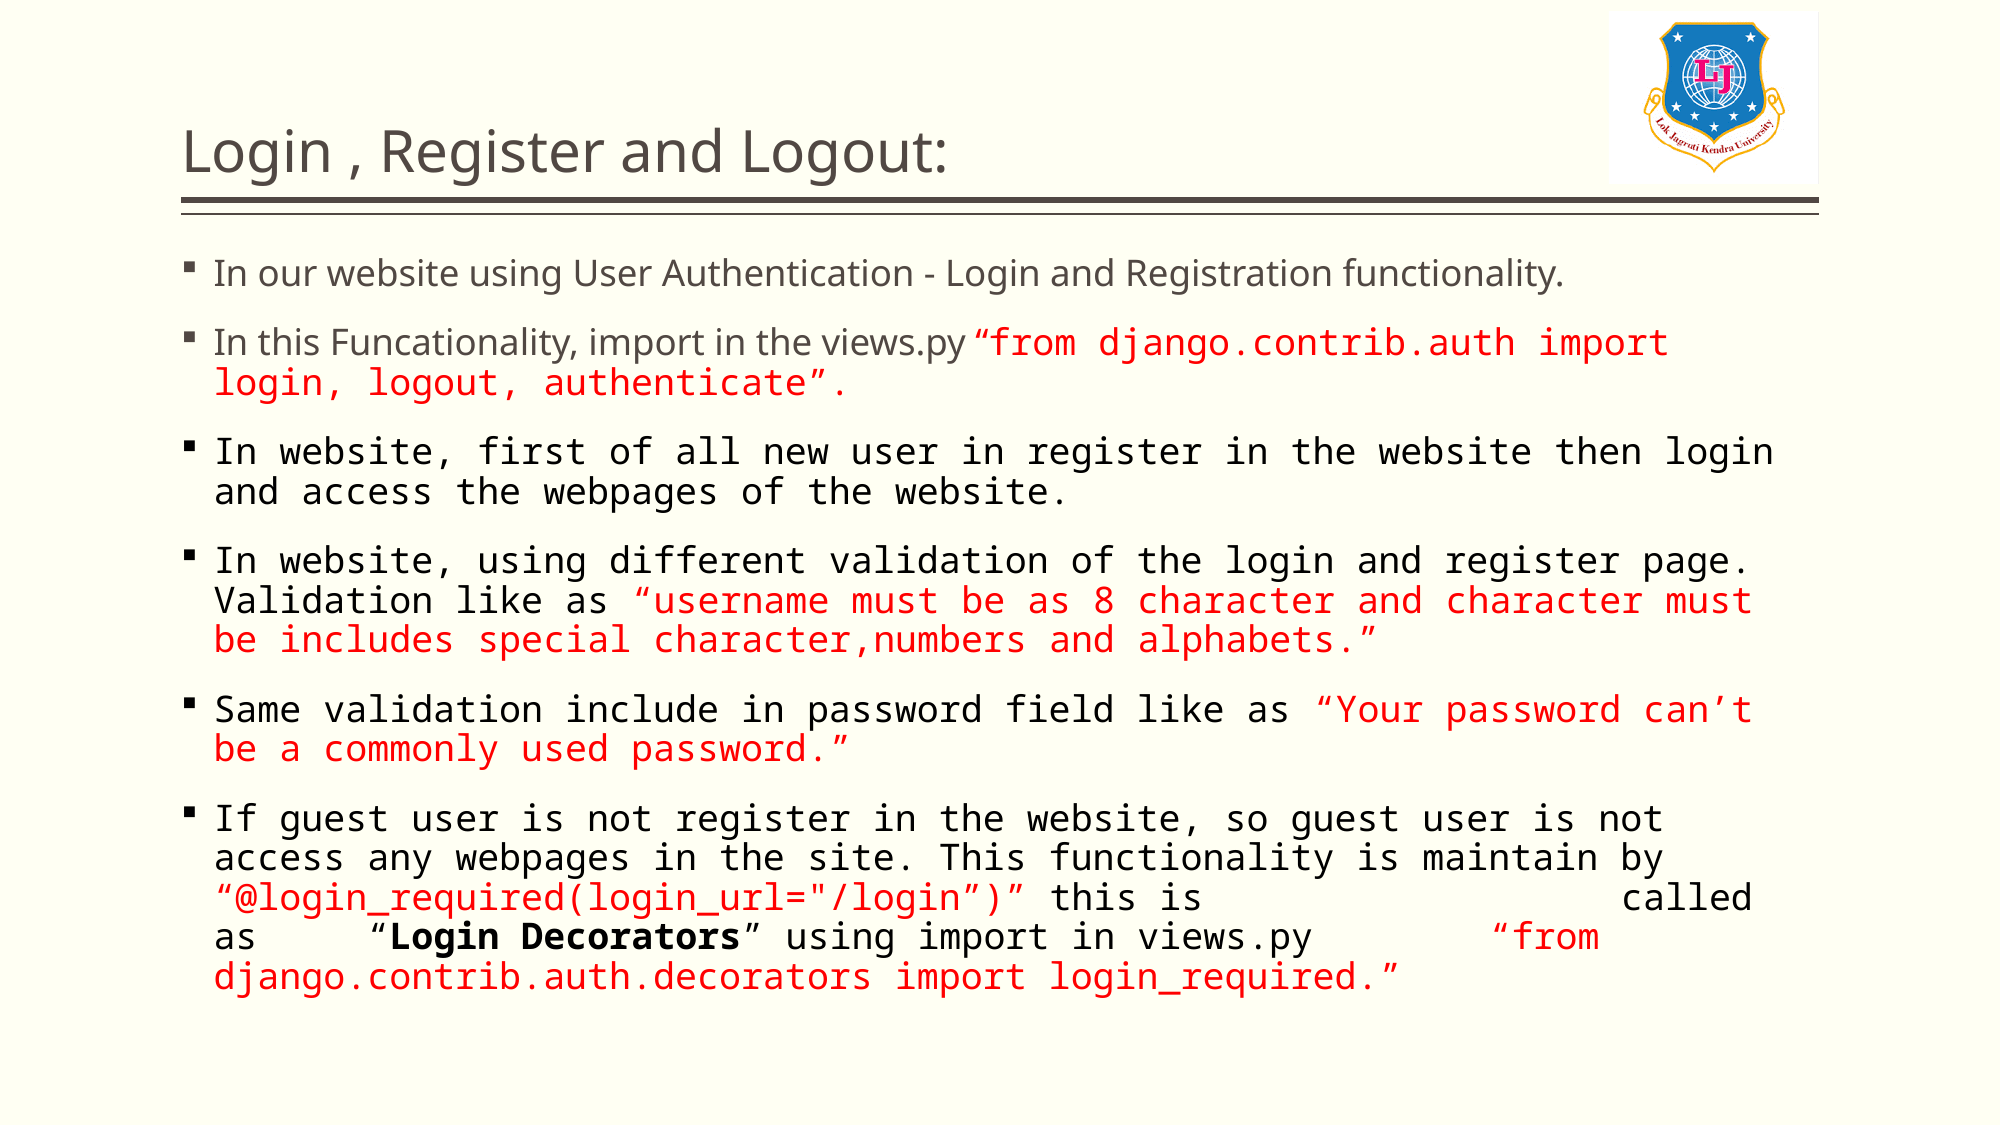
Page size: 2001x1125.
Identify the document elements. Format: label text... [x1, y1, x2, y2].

picture [1608, 11, 1819, 184]
title Login , Register and Logout: [181, 12, 1819, 193]
list In our website using User Authentication - Login and Registration functionality. In this Funcationality, import in the views.py “from django.contrib.auth import login, logout, authenticate”. In website, first of all new user in register in the website then login and access the webpages of the website. In website, using different validation of the login and register page. Validation like as “username must be as 8 character and character must be includes special character,numbers and alphabets.” Same validation include in password field like as “Your password can’t be a commonly used password.” If guest user is not register in the website, so guest user is not access any webpages in the site. This functionality is maintain by “@login_required(login_url="/login”)” this is called as “Login Decorators” using import in views.py “from django.contrib.auth.decorators import login_required.” [181, 247, 1819, 1013]
